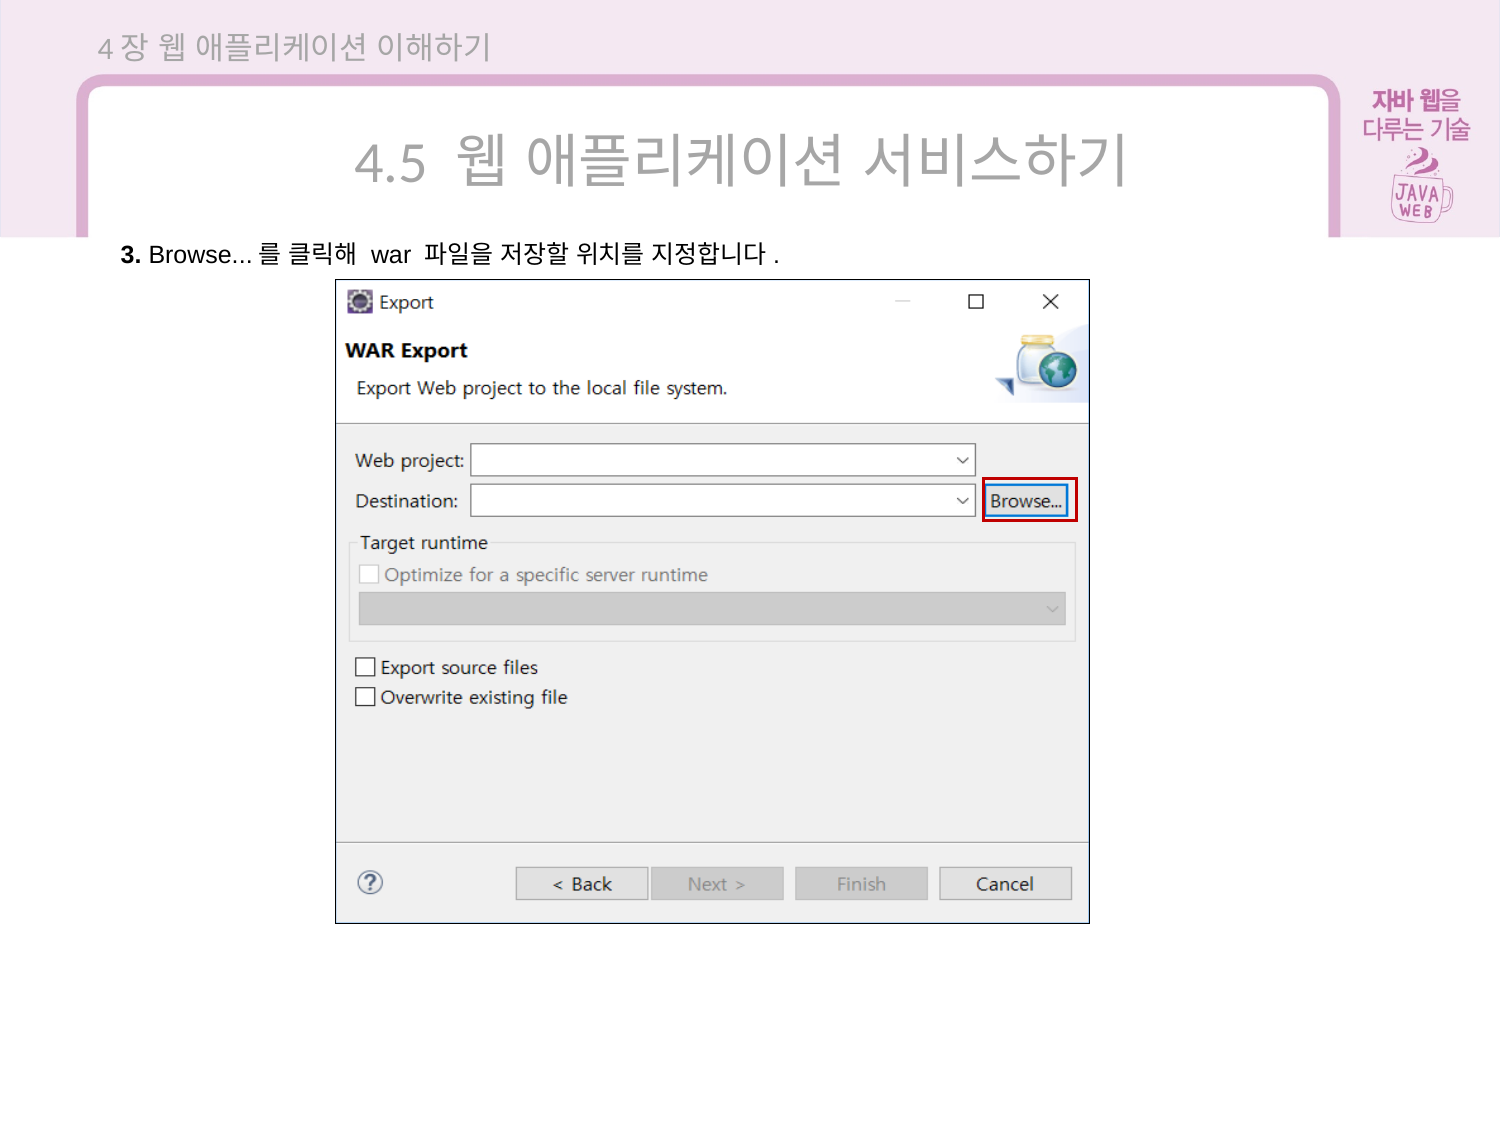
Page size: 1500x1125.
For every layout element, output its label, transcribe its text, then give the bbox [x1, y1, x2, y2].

text_box 3. Browse...를 클릭해 war 파일을 저장할 위치를 지정합니다. [105, 231, 1320, 277]
text_box 4.5 웹 애플리케이션 서비스하기 [217, 117, 1268, 202]
picture [0, 0, 1500, 1125]
text_box 4장 웹 애플리케이션 이해하기 [82, 0, 1133, 74]
